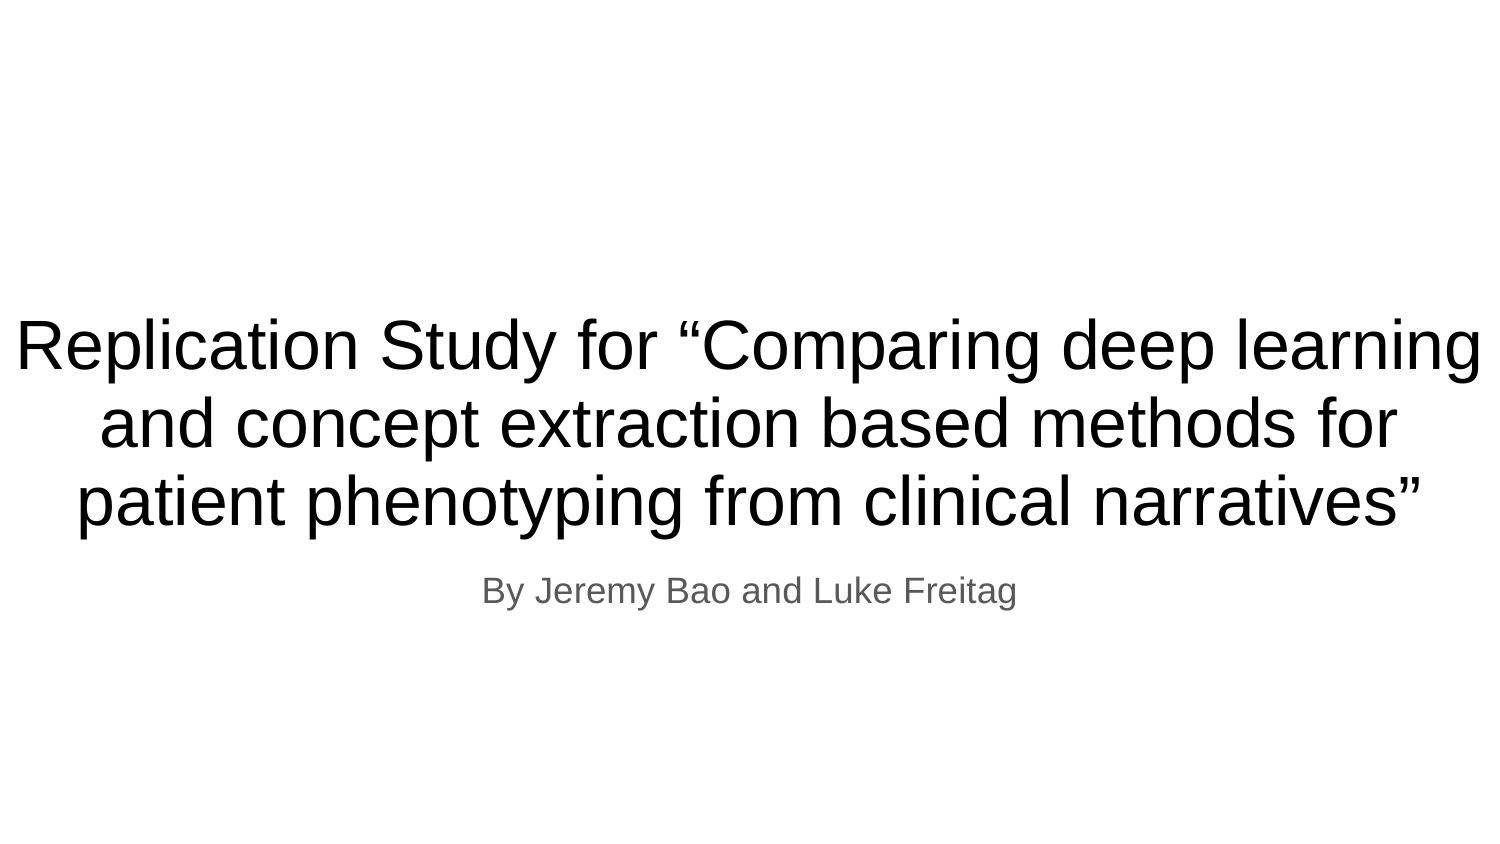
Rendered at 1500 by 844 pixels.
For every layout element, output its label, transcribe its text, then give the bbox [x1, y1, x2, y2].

subtitle By Jeremy Bao and Luke Freitag [75, 555, 1425, 627]
title Replication Study for “Comparing deep learning and concept extraction based methods for patient phenotyping from clinical narratives” [0, 288, 1500, 556]
